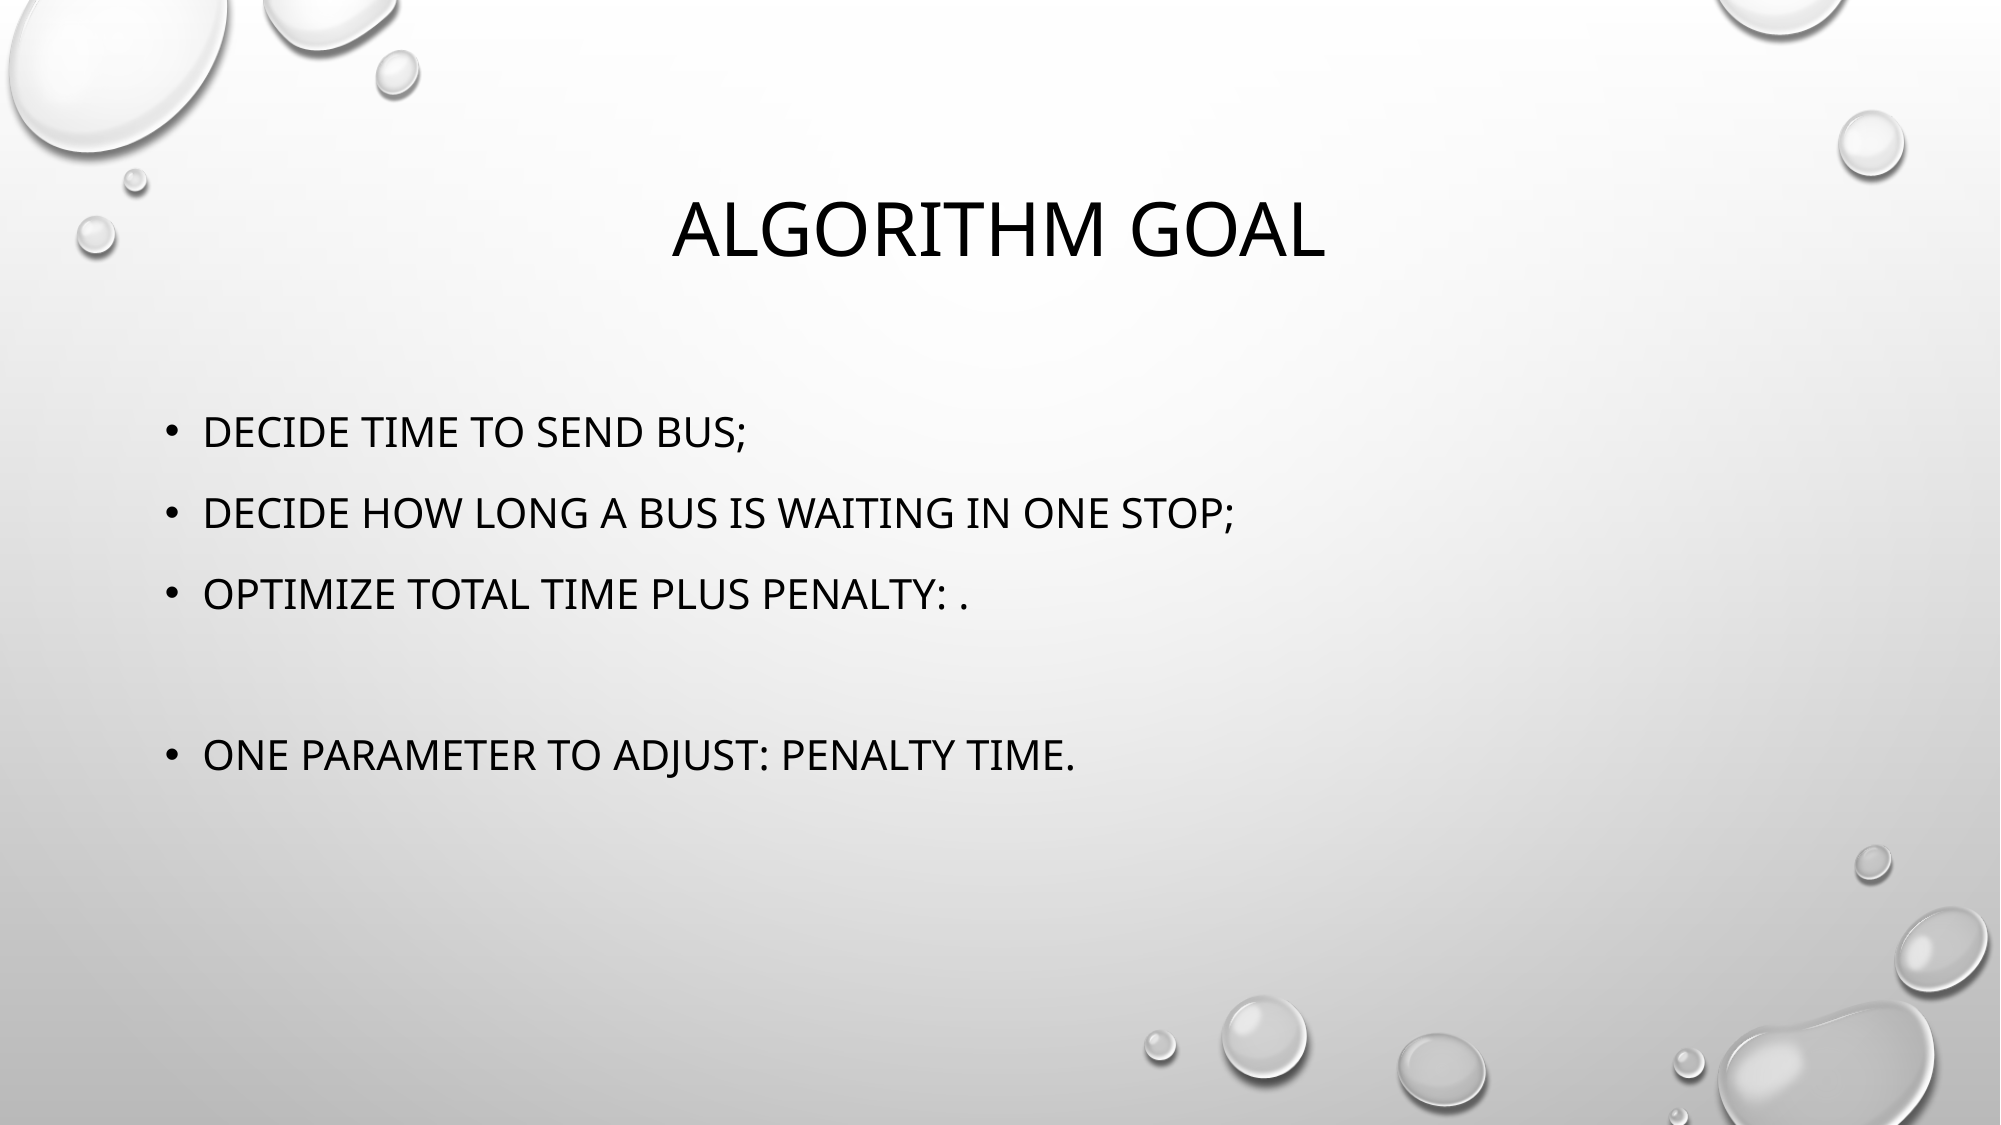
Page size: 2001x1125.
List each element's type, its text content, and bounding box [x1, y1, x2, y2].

picture [0, 0, 2000, 1125]
title Algorithm Goal [149, 101, 1851, 364]
